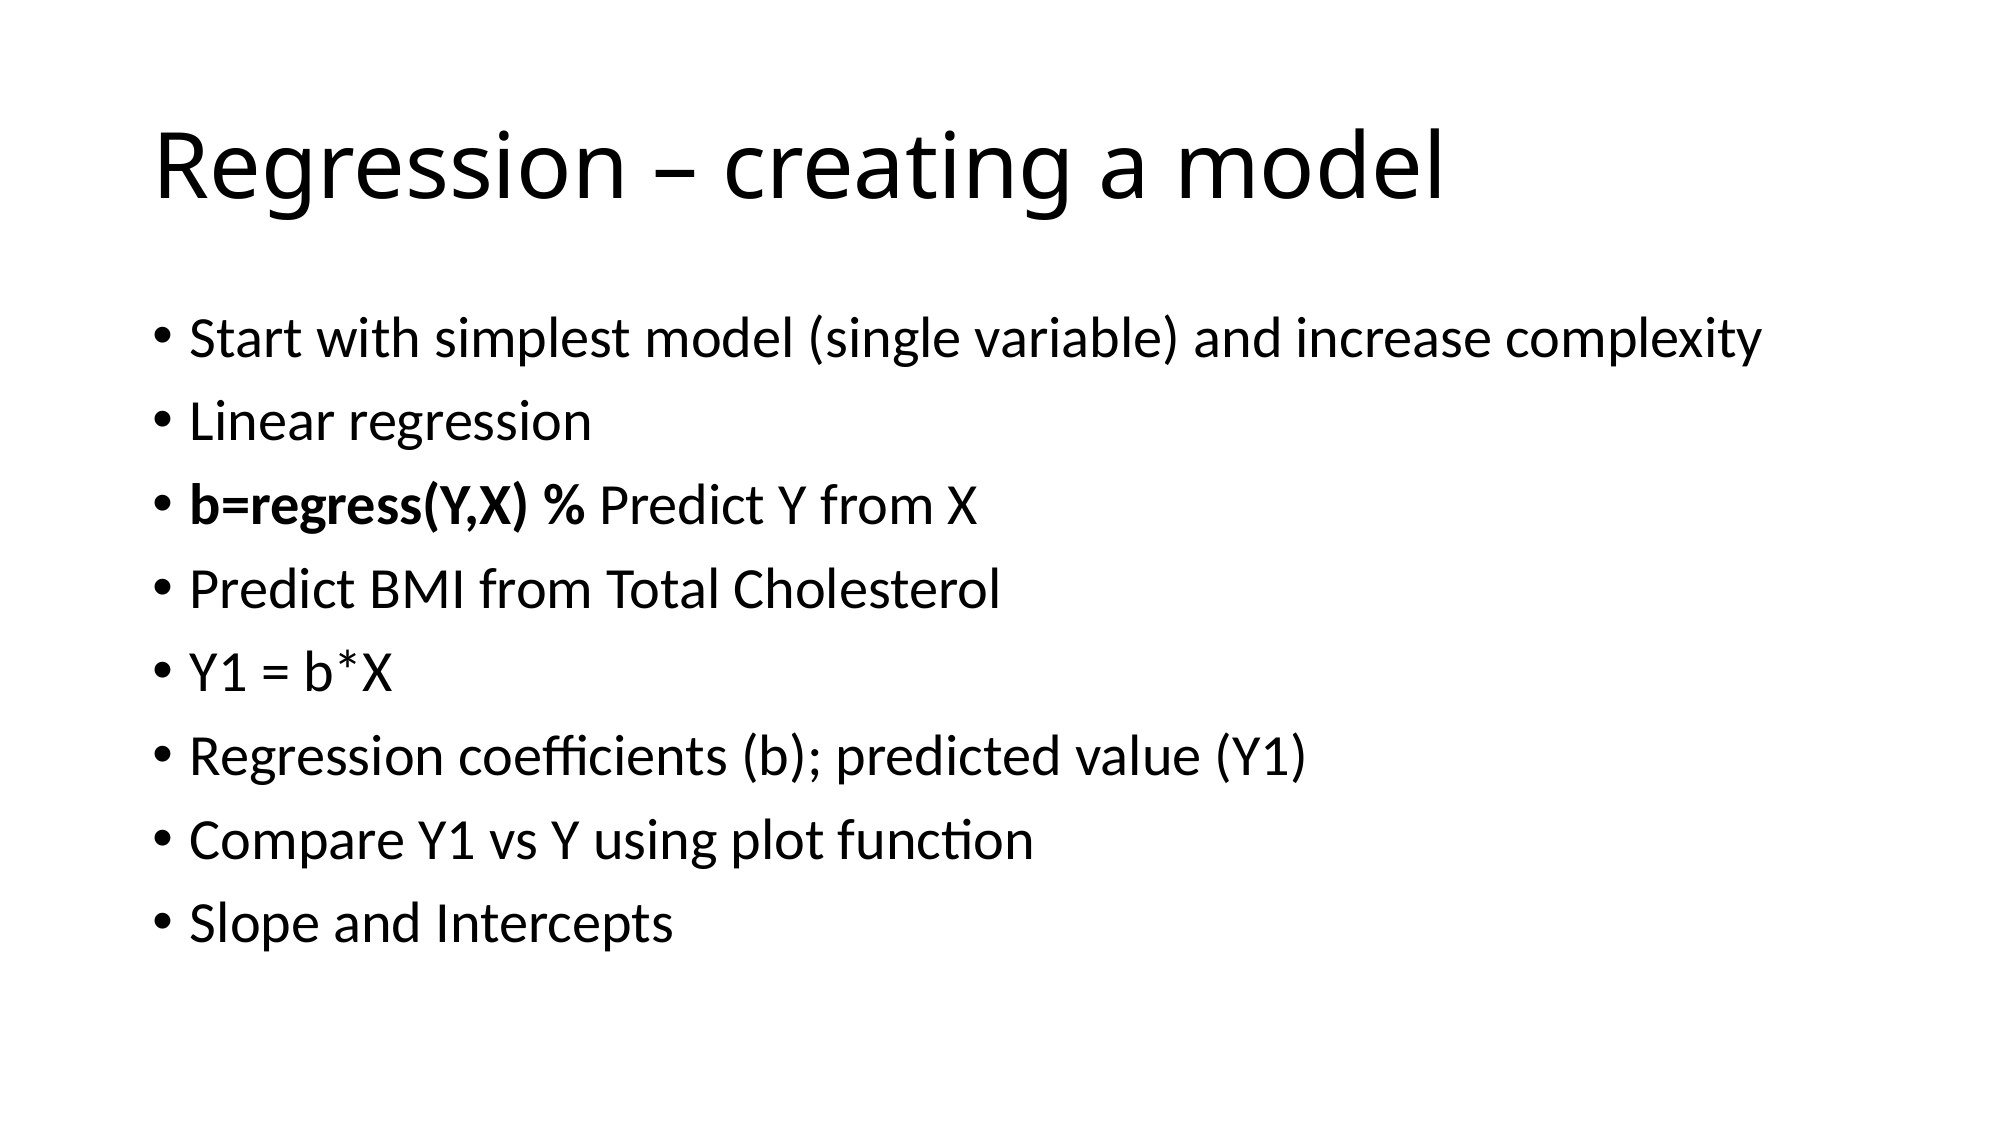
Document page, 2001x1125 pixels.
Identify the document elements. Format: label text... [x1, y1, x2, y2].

list Start with simplest model (single variable) and increase complexity Linear regression b=regress(Y,X) % Predict Y from X Predict BMI from Total Cholesterol Y1 = b*X Regression coefficients (b); predicted value (Y1) Compare Y1 vs Y using plot function Slope and Intercepts [137, 299, 1863, 1014]
title Regression – creating a model [137, 59, 1863, 278]
